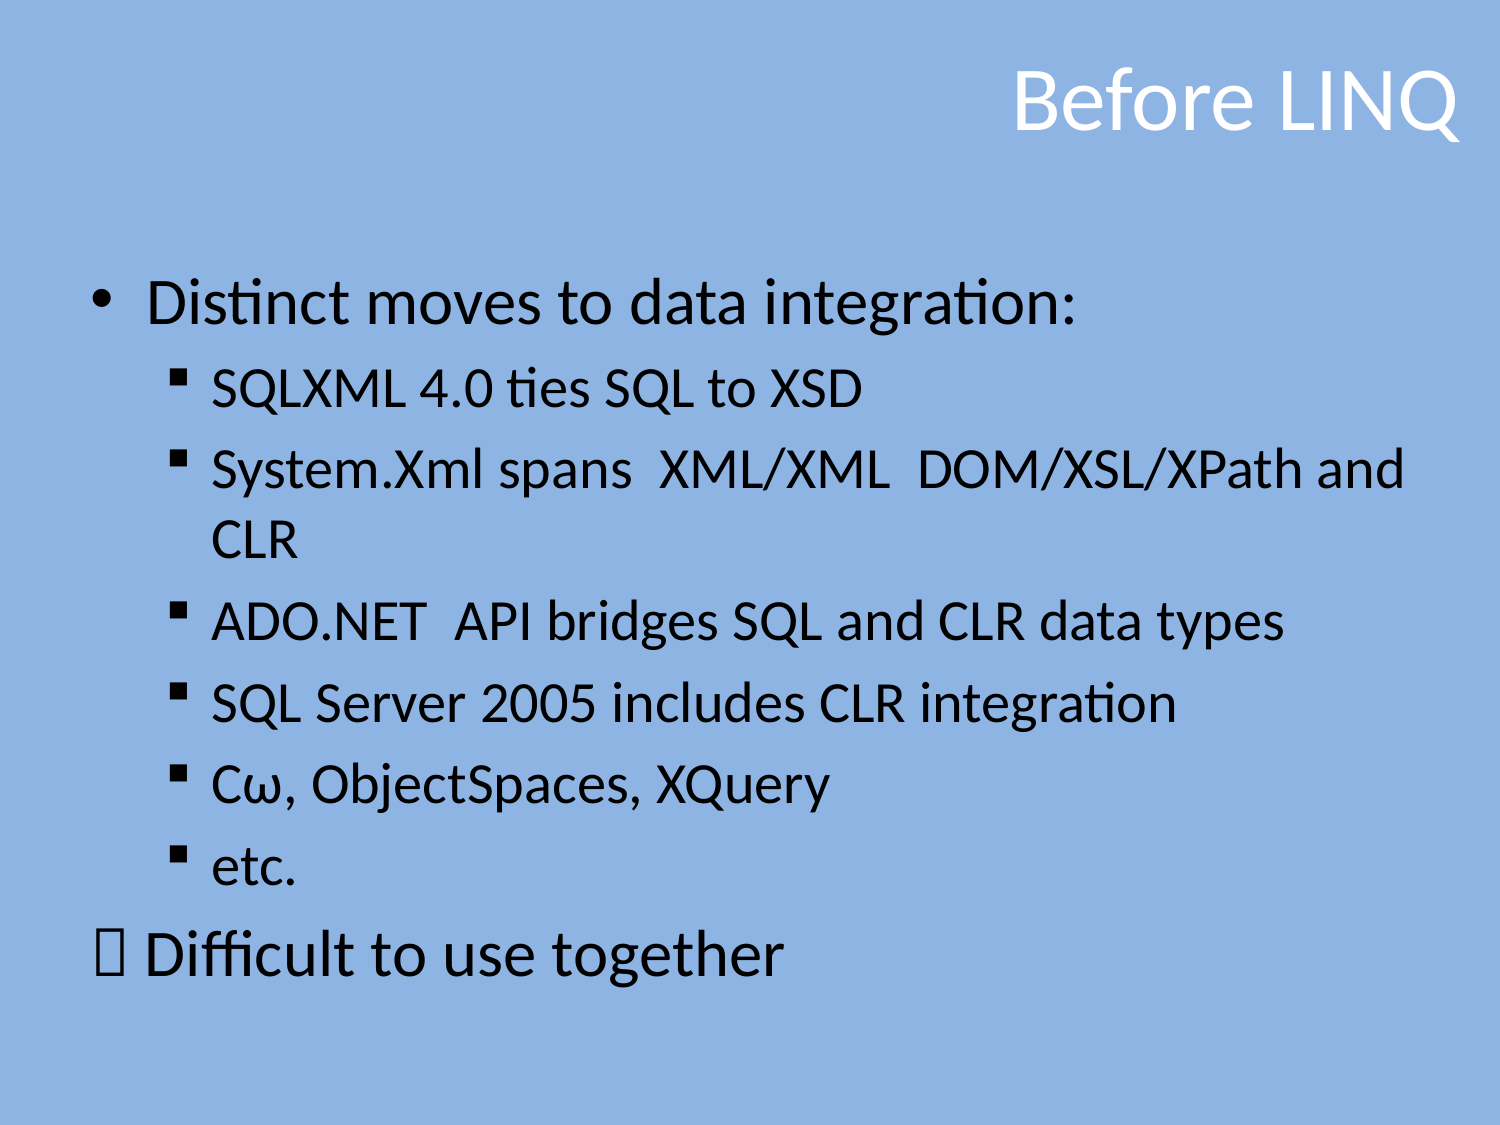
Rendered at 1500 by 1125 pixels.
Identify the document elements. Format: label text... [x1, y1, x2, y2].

list Distinct moves to data integration: SQLXML 4.0 ties SQL to XSD System.Xml spans XML/XML DOM/XSL/XPath and CLR ADO.NET API bridges SQL and CLR data types SQL Server 2005 includes CLR integration Cω, ObjectSpaces, XQuery etc.  Difficult to use together [75, 249, 1425, 1018]
title Before LINQ [24, 12, 1475, 175]
